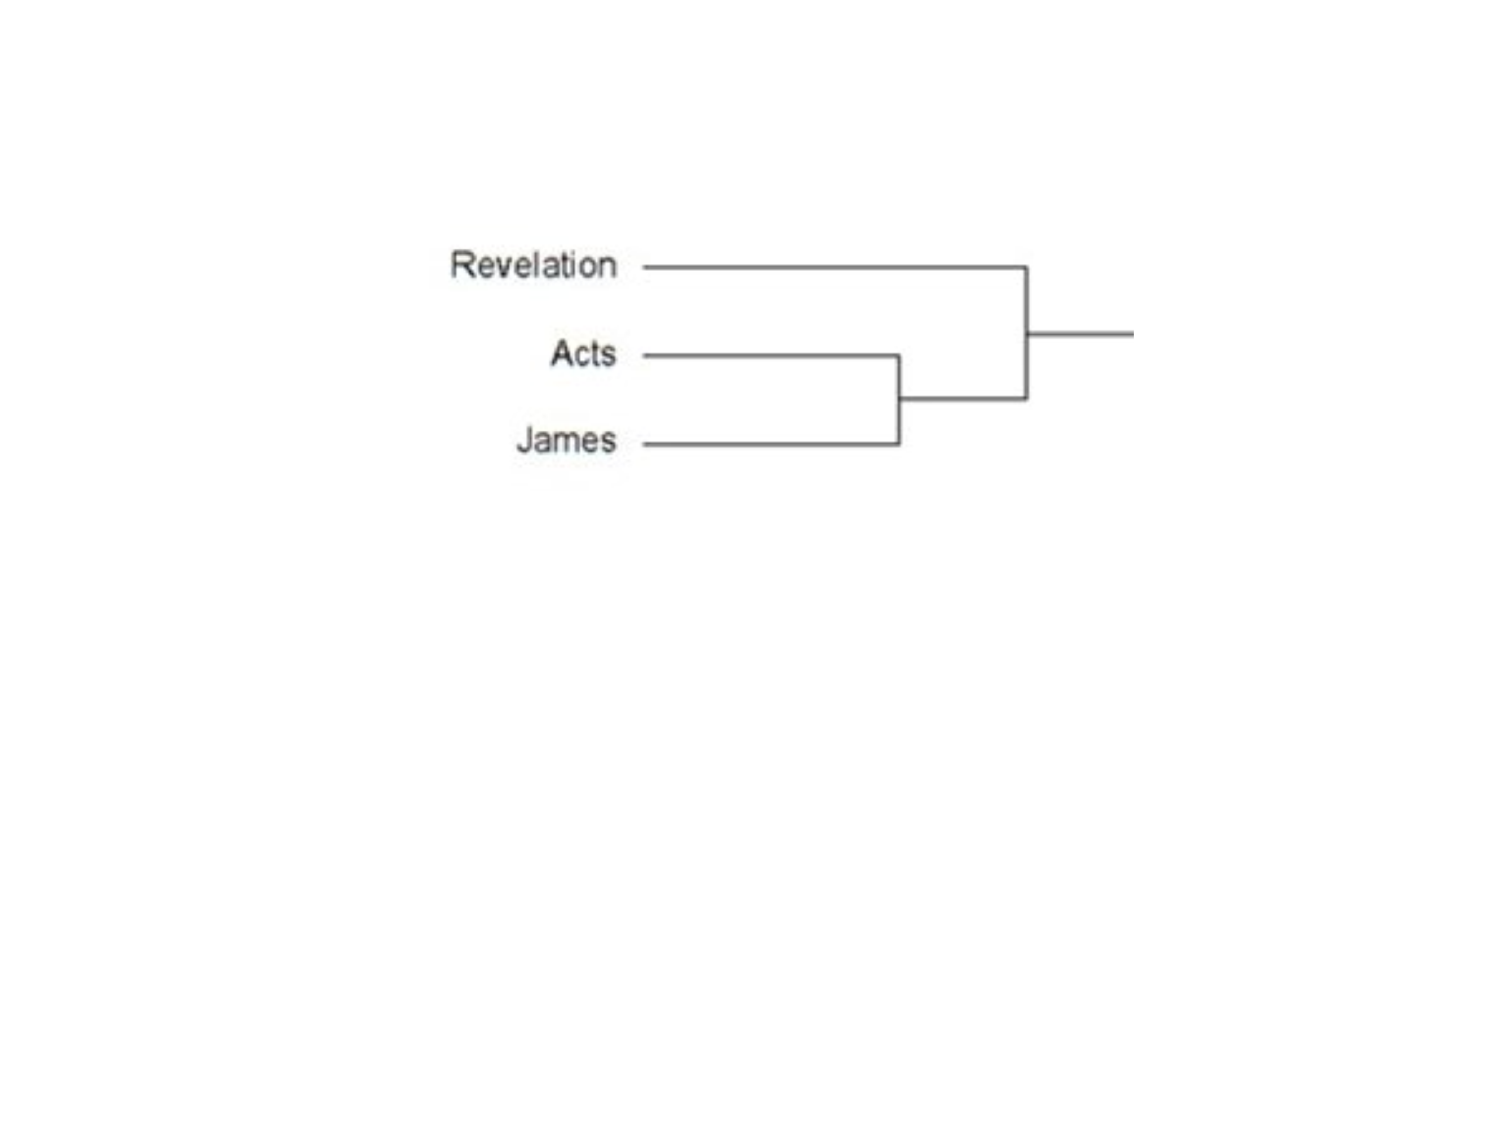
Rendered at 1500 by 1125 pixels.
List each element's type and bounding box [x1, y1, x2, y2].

picture [261, 0, 1133, 844]
